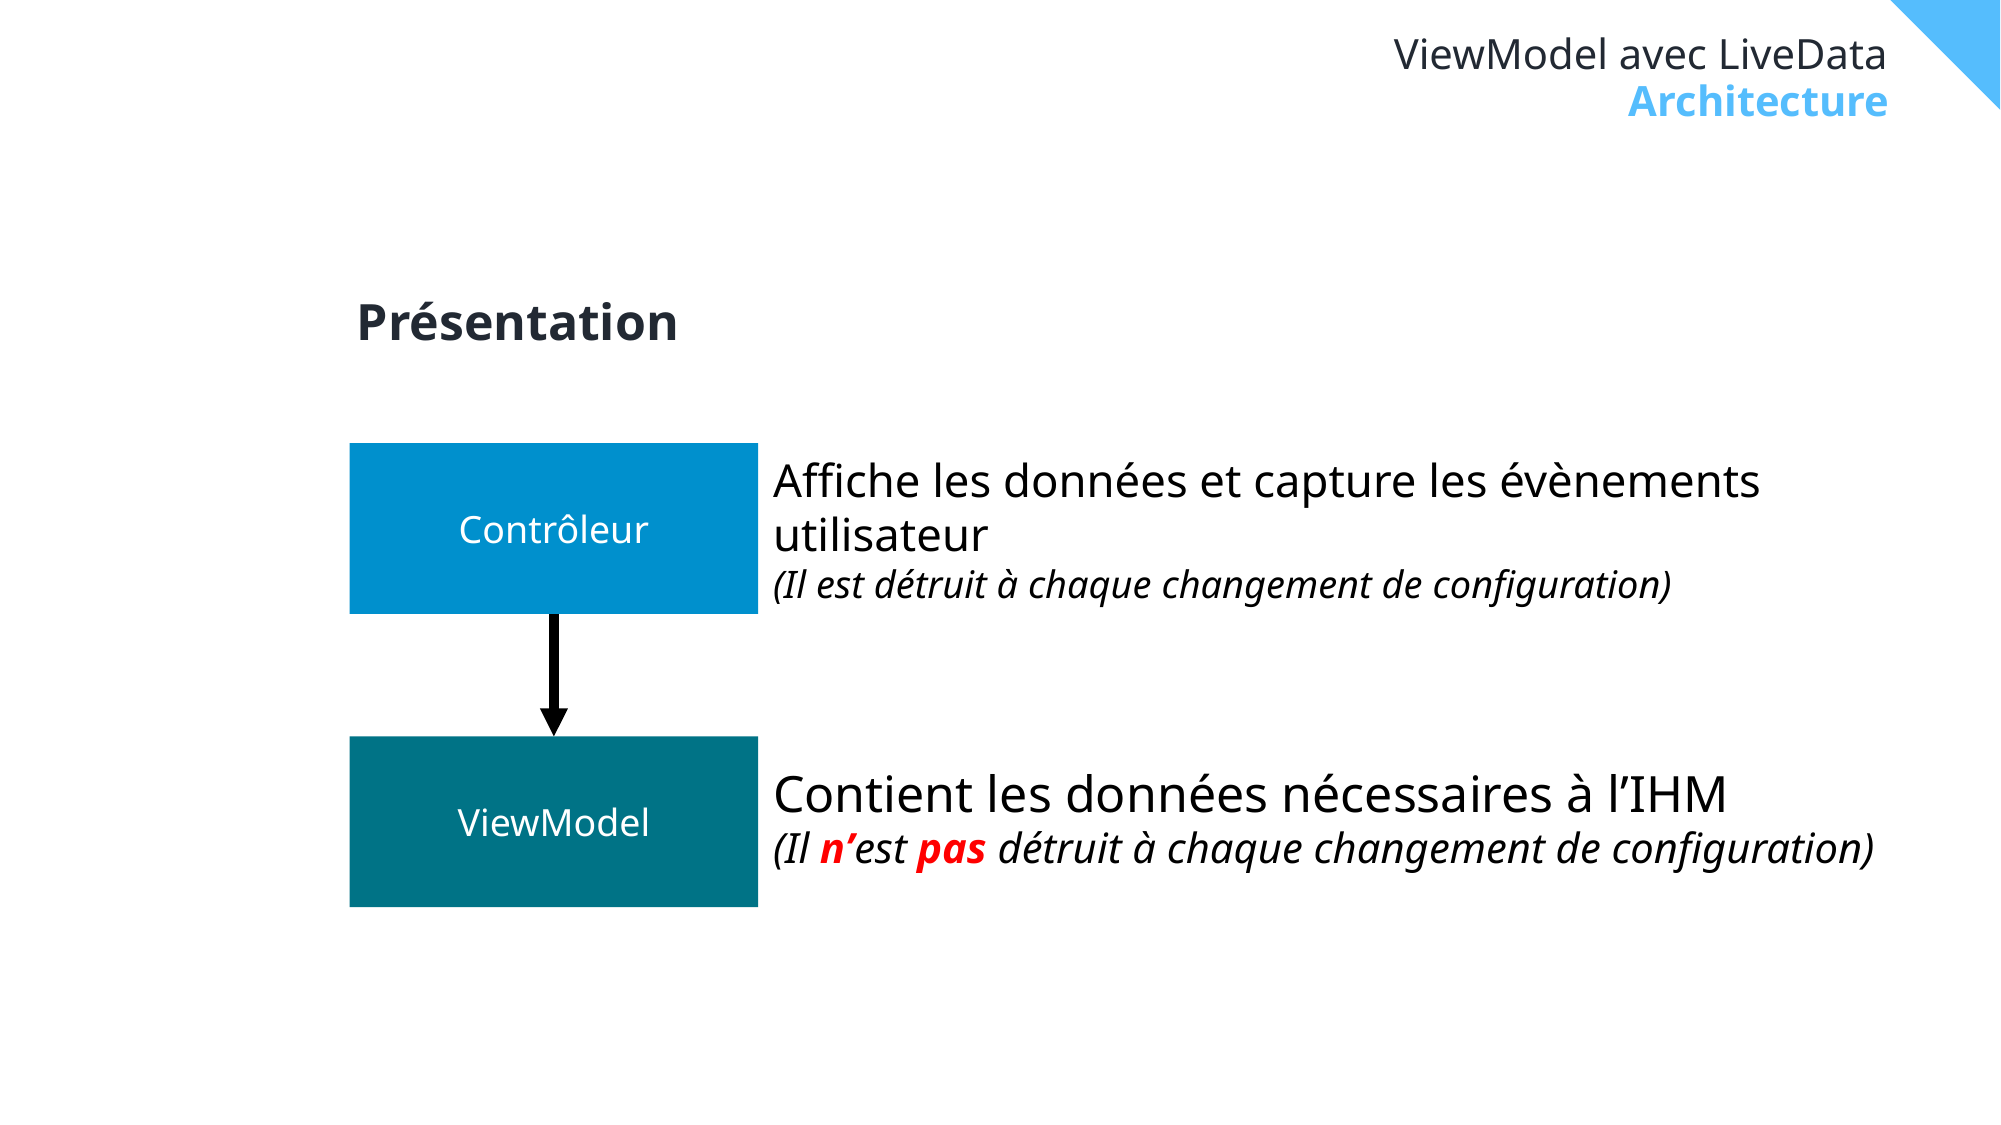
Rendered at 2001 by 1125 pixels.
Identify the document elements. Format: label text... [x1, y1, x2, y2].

text_box Contient les données nécessaires à l’IHM (Il n’est pas détruit à chaque changement de configuration) [758, 708, 2000, 880]
text_box Contrôleur [349, 442, 759, 615]
text_box Affiche les données et capture les évènements utilisateur (Il est détruit à chaque changement de configuration) [758, 443, 1949, 614]
text_box ViewModel [349, 735, 759, 908]
title ViewModel avec LiveData [55, 33, 1888, 80]
list Architecture [55, 80, 1890, 145]
list Présentation [341, 289, 1890, 935]
